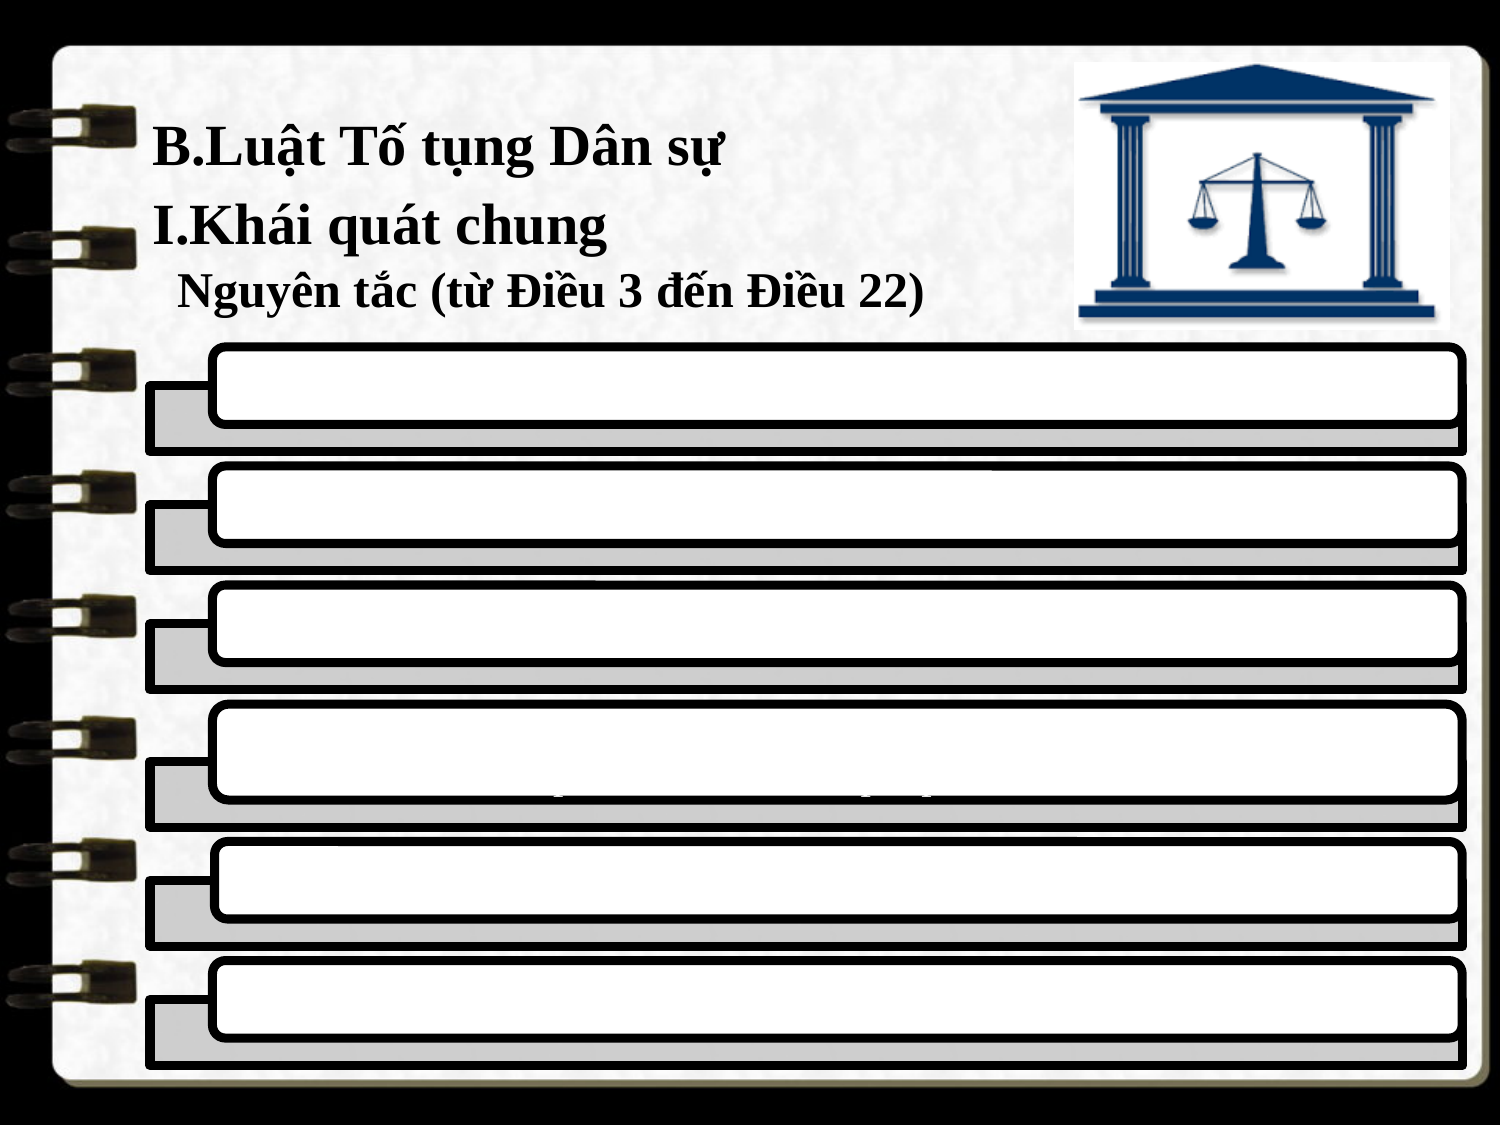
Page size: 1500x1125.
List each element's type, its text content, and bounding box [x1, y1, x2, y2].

text_box Nguyên tắc (từ Điều 3 đến Điều 22) [162, 249, 1069, 326]
list B.Luật Tố tụng Dân sự I.Khái quát chung [137, 99, 750, 288]
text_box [149, 346, 1463, 1066]
picture [0, 0, 1500, 1125]
